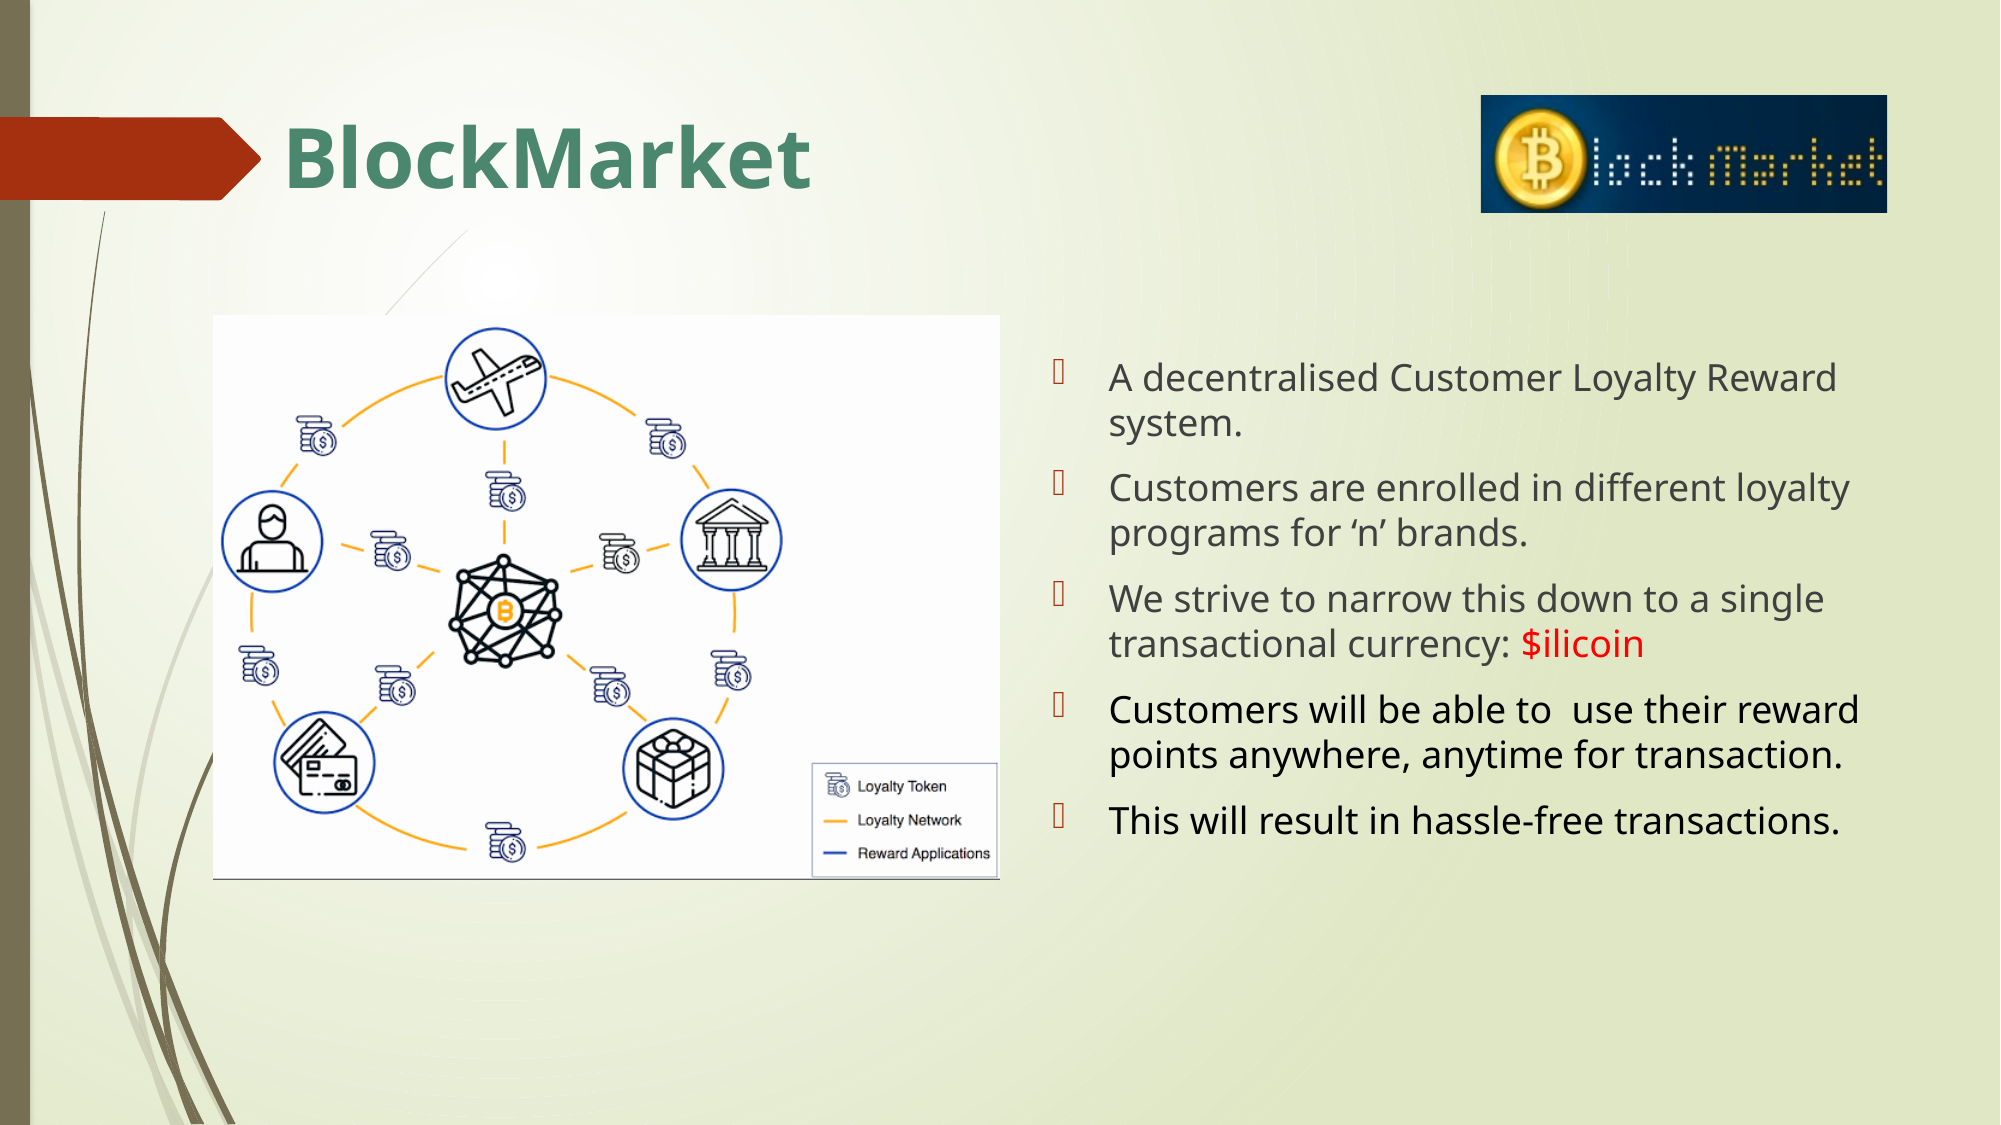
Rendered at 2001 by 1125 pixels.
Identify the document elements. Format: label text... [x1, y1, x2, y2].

picture [1480, 95, 1888, 213]
picture [213, 315, 1000, 880]
list A decentralised Customer Loyalty Reward system. Customers are enrolled in different loyalty programs for ‘n’ brands. We strive to narrow this down to a single transactional currency: $ilicoin Customers will be able to use their reward points anywhere, anytime for transaction. This will result in hassle-free transactions. [1037, 299, 1888, 962]
title BlockMarket [267, 73, 1000, 213]
